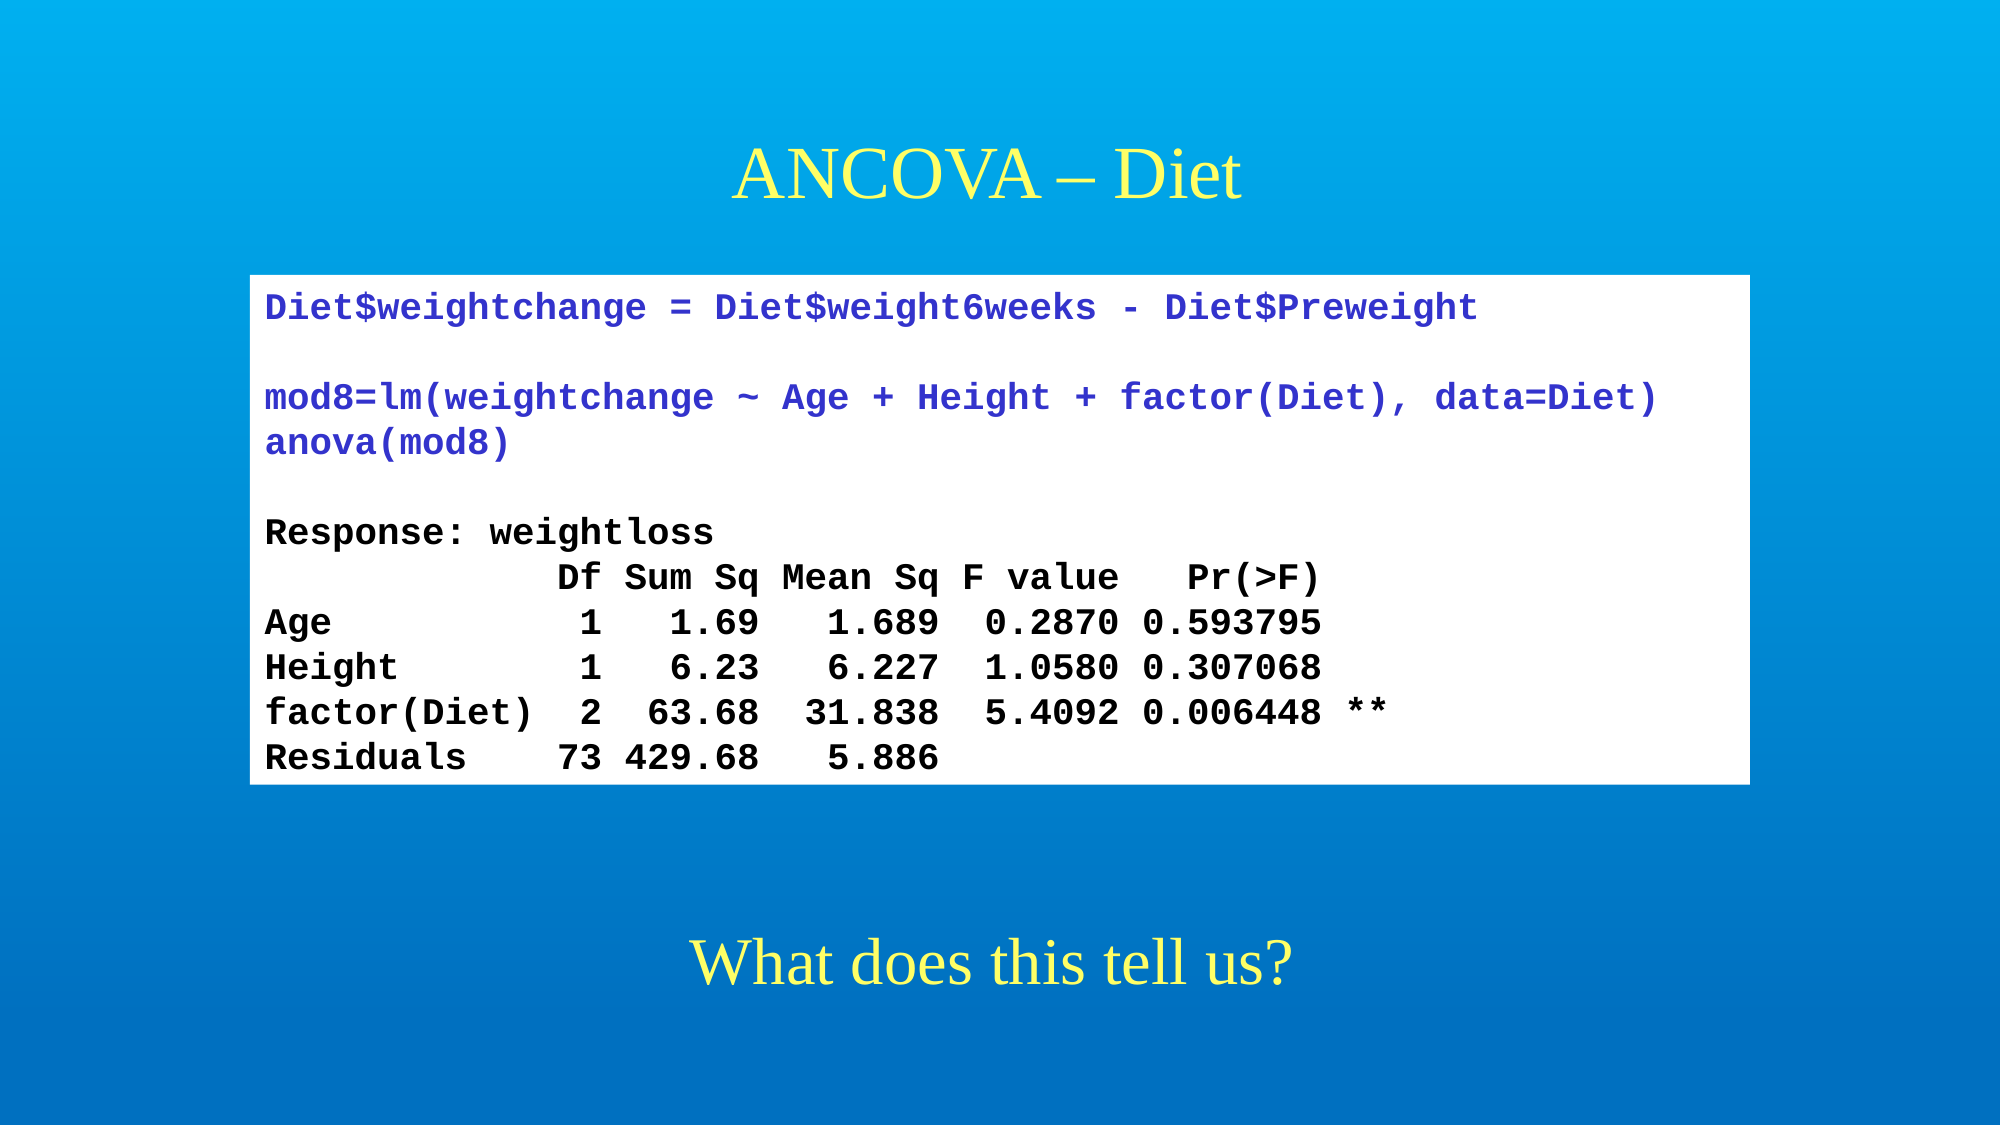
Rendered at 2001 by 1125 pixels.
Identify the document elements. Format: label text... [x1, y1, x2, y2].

text_box What does this tell us? [675, 910, 1325, 1119]
text_box ANCOVA – Diet [349, 124, 1625, 213]
text_box Diet$weightchange = Diet$weight6weeks - Diet$Preweight mod8=lm(weightchange ~ Age + Height + factor(Diet), data=Diet) anova(mod8) Response: weightloss Df Sum Sq Mean Sq F value Pr(>F) Age 1 1.69 1.689 0.2870 0.593795 Height 1 6.23 6.227 1.0580 0.307068 factor(Diet) 2 63.68 31.838 5.4092 0.006448 ** Residuals 73 429.68 5.886 [249, 274, 1750, 785]
